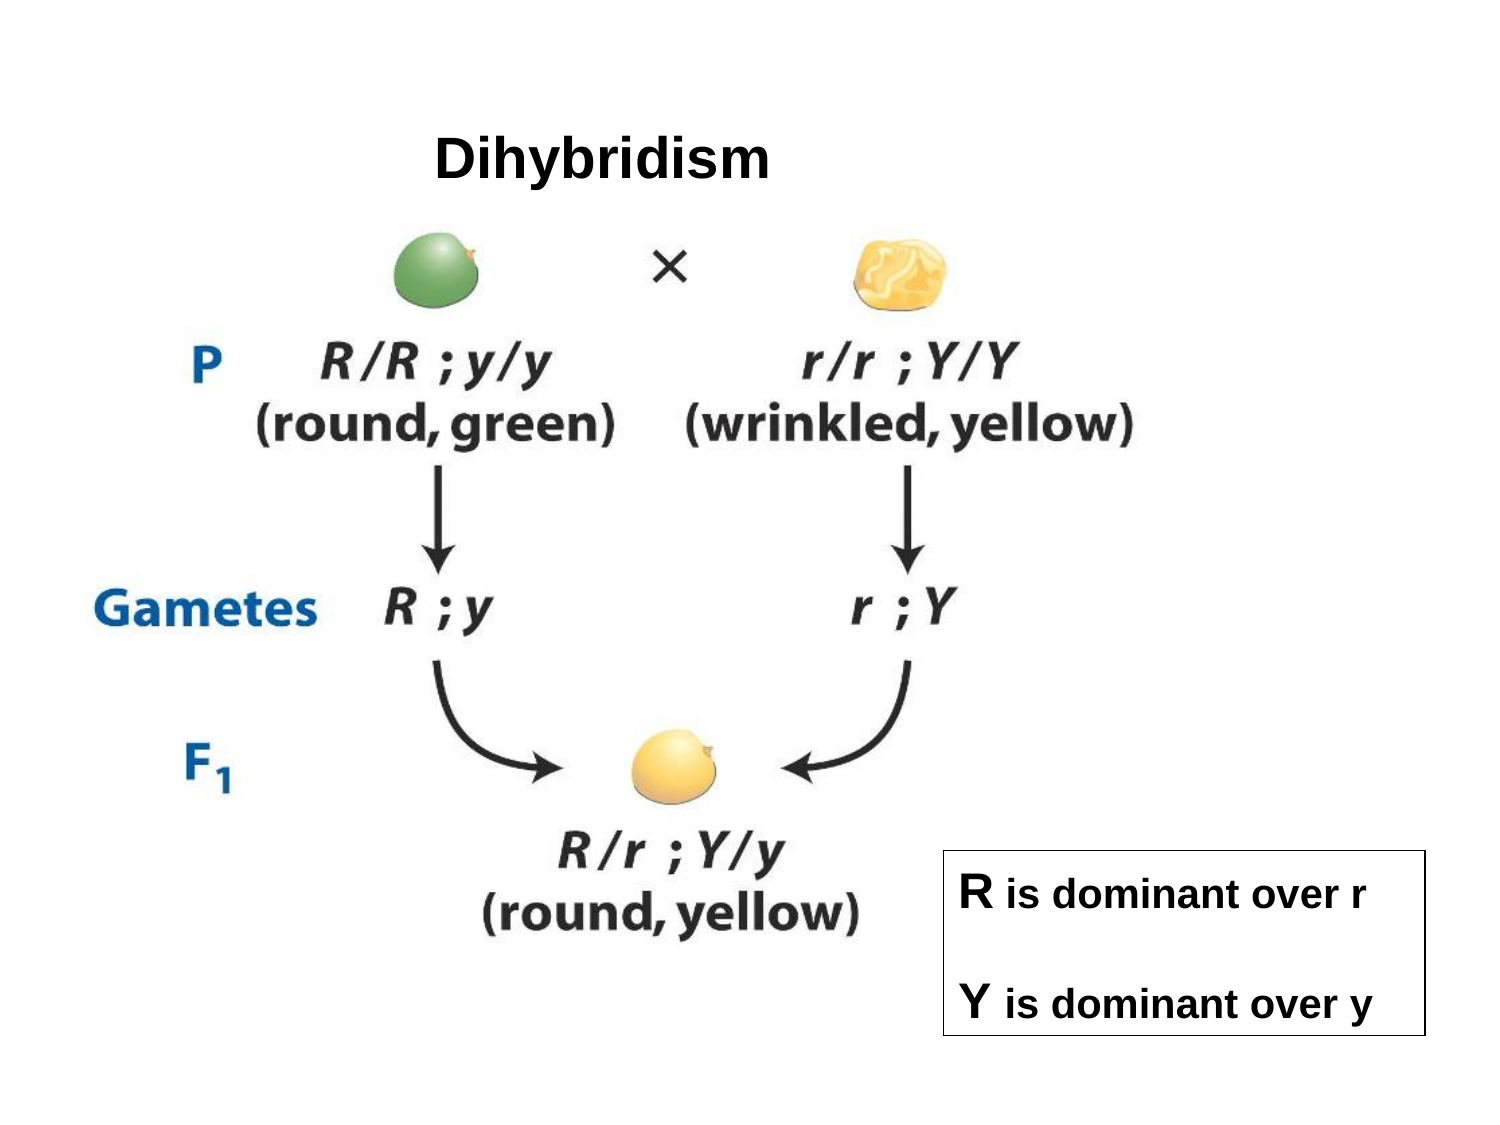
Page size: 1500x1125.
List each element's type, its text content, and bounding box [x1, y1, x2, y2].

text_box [74, 112, 1152, 963]
text_box R is dominant over r Y is dominant over y [943, 850, 1425, 1036]
